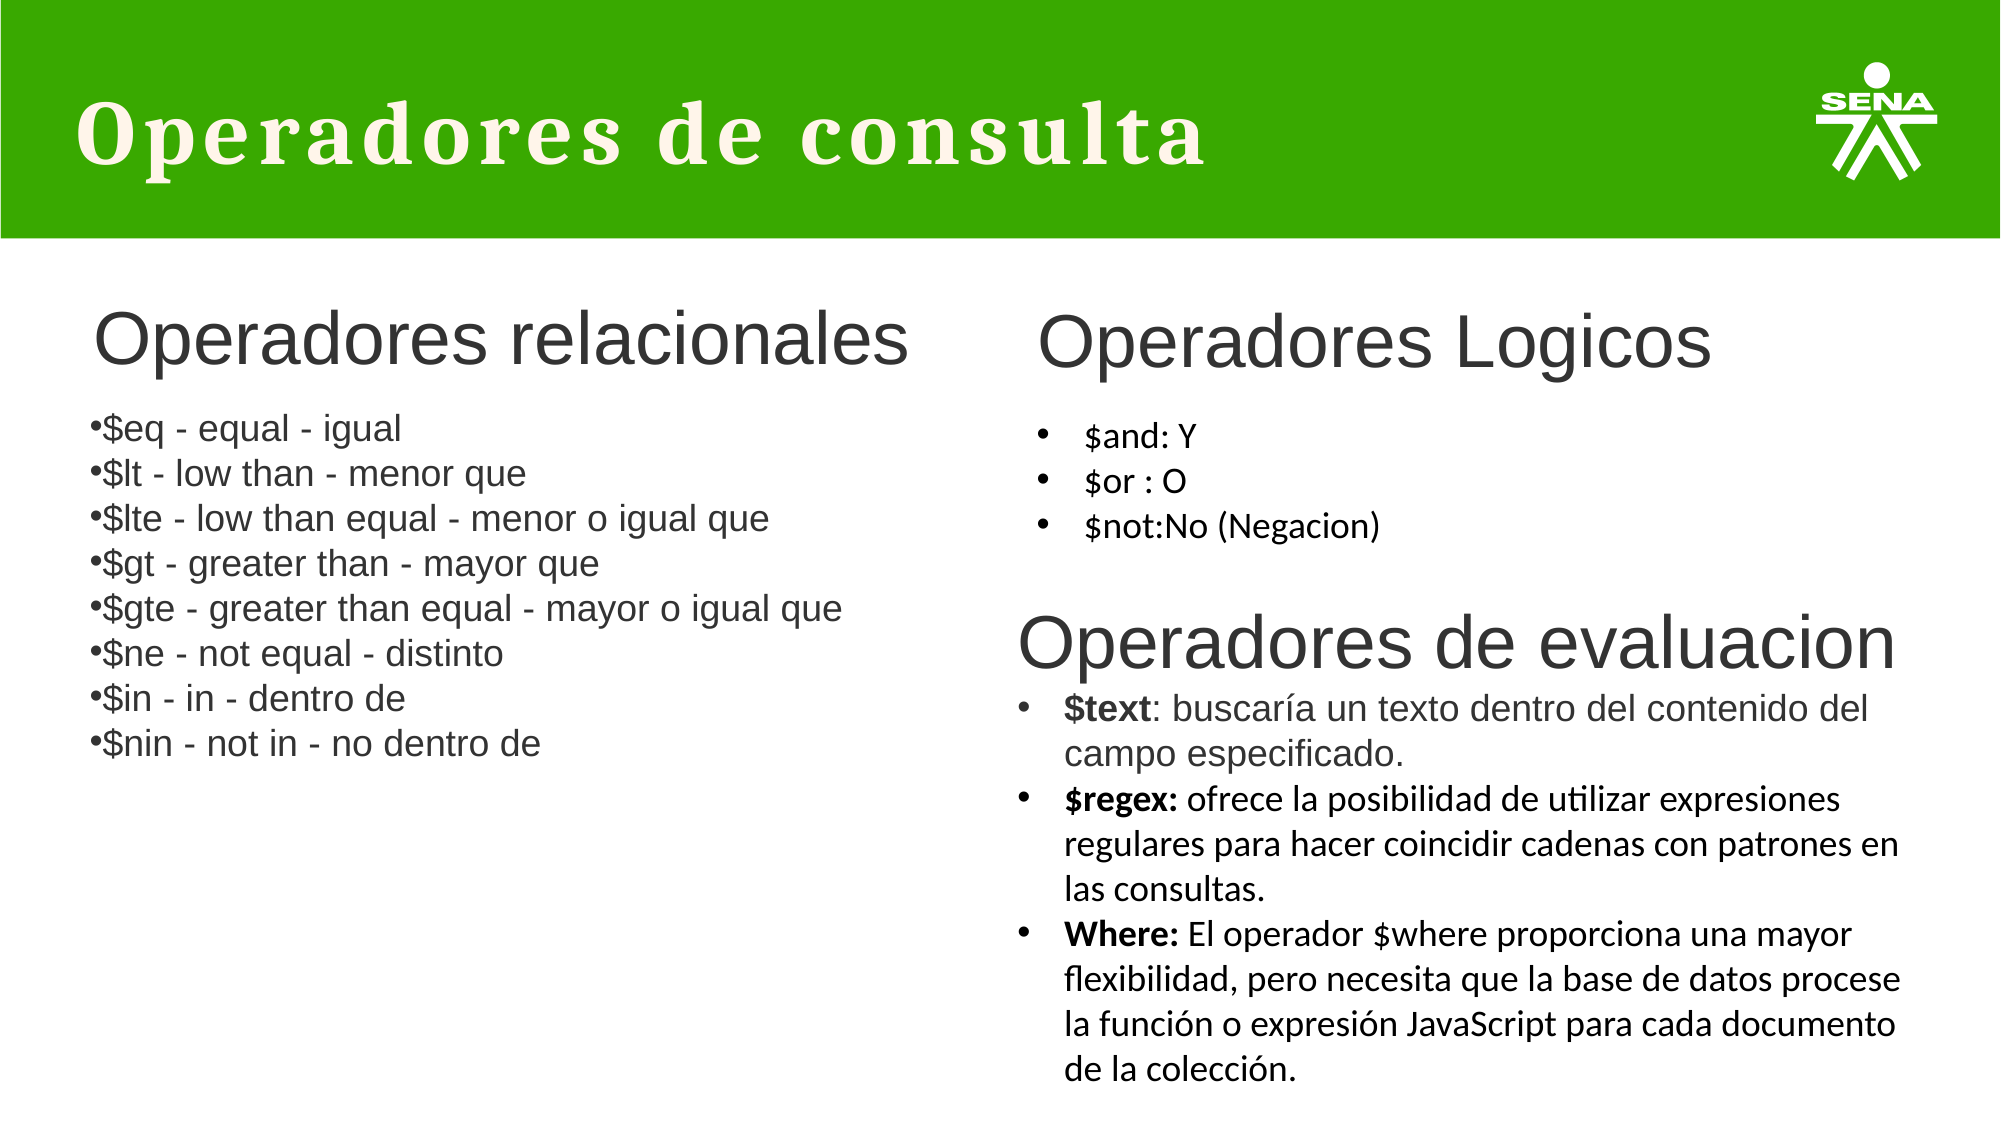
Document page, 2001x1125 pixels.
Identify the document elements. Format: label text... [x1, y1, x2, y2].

text_box Operadores relacionales [78, 282, 926, 387]
text_box Operadores de evaluacion $text: buscaría un texto dentro del contenido del campo especificado. $regex: ofrece la posibilidad de utilizar expresiones regulares para hacer coincidir cadenas con patrones en las consultas. Where: El operador $where proporciona una mayor flexibilidad, pero necesita que la base de datos procese la función o expresión JavaScript para cada documento de la colección. [1002, 586, 1926, 1125]
text_box Operadores Logicos [1022, 285, 1729, 390]
text_box $and: Y $or : O $not:No (Negacion) [1021, 403, 1397, 554]
title Operadores de consulta [74, 32, 1800, 222]
picture [0, 0, 2001, 1125]
text_box $eq - equal - igual $lt - low than - menor que $lte - low than equal - menor o igual que $gt - greater than - mayor que $gte - greater than equal - mayor o igual que $ne - not equal - distinto $in - in - dentro de $nin - not in - no dentro de [74, 396, 1075, 771]
